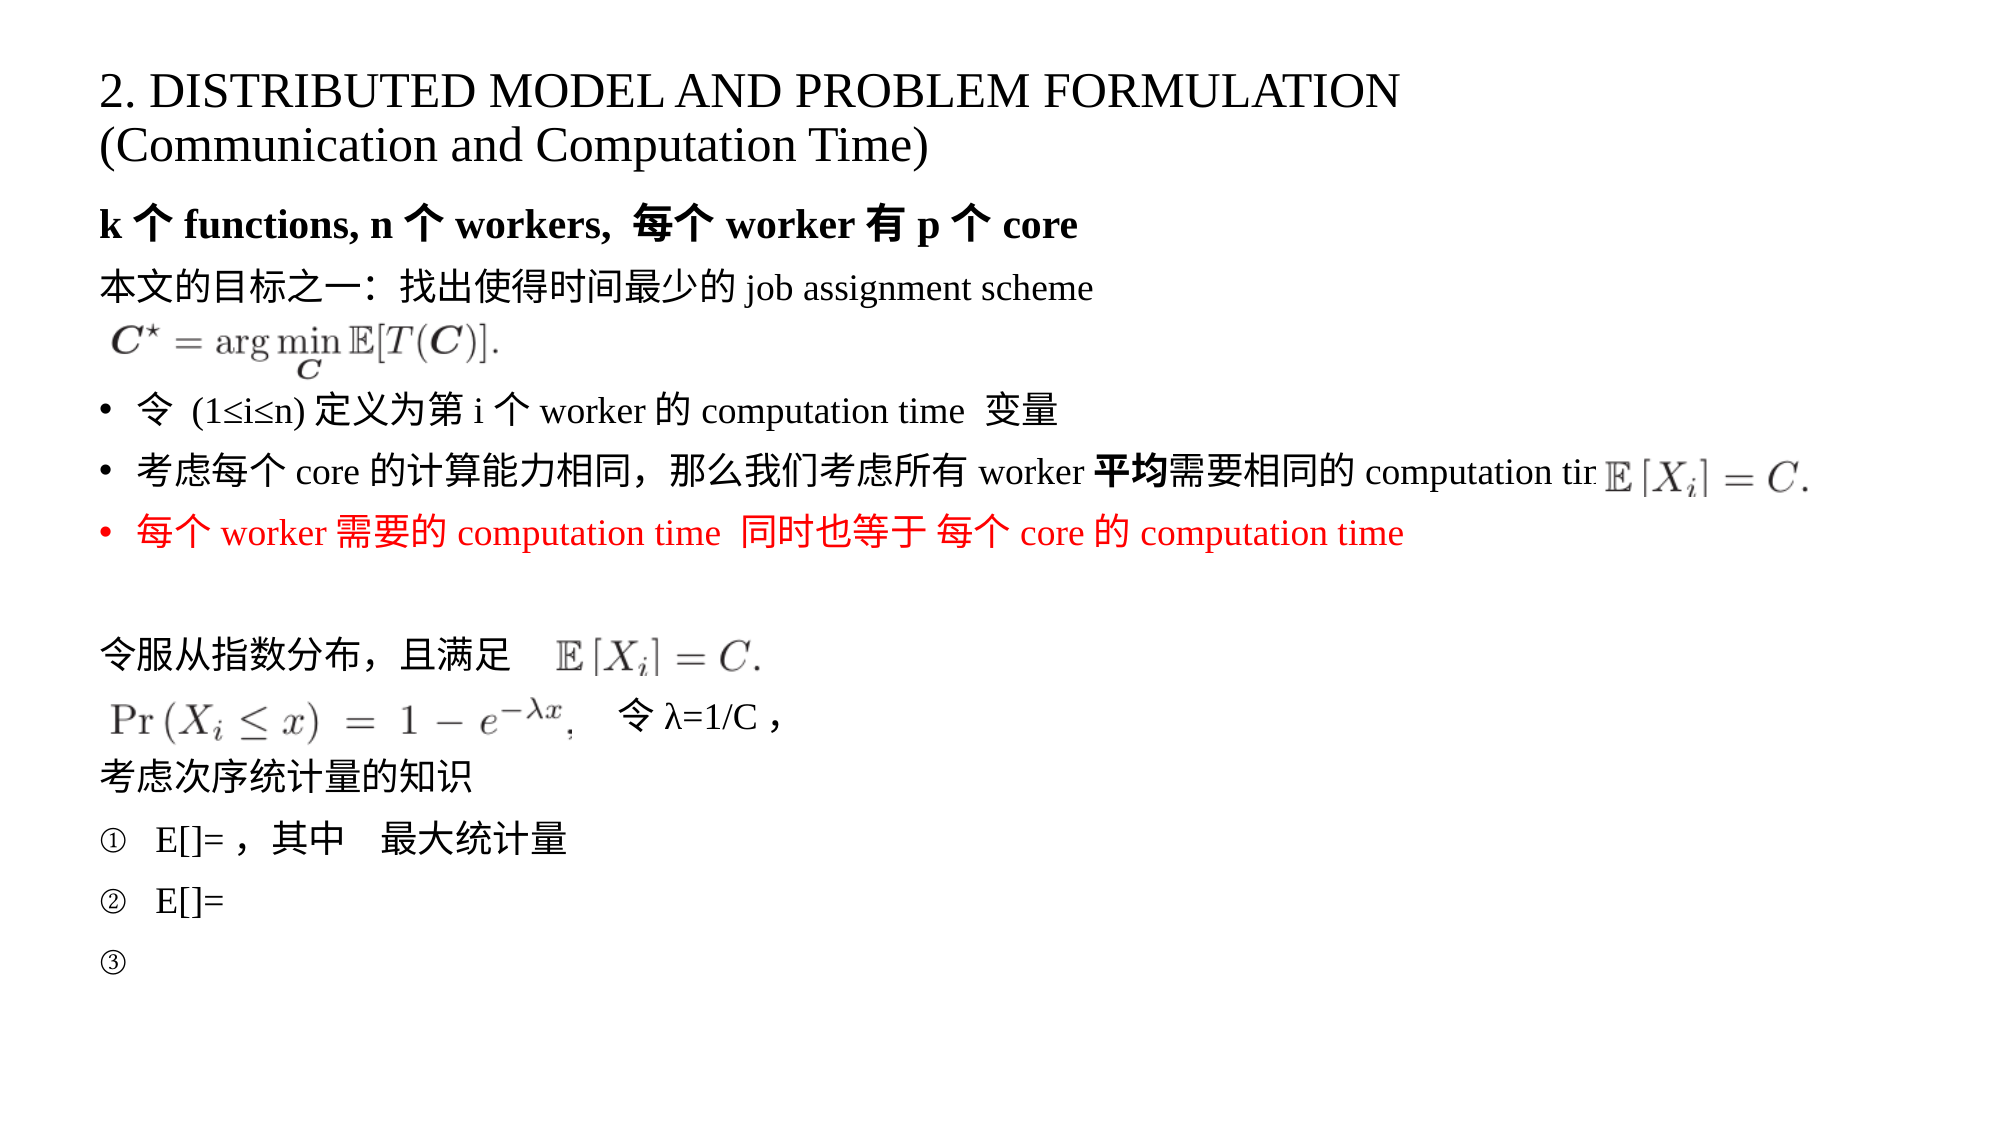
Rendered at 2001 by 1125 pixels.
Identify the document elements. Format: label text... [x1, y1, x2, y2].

picture [547, 635, 772, 676]
title 2. DISTRIBUTED MODEL AND PROBLEM FORMULATION (Communication and Computation Time) [84, 87, 1480, 149]
picture [1595, 456, 1820, 497]
picture [107, 695, 572, 748]
picture [101, 307, 507, 388]
